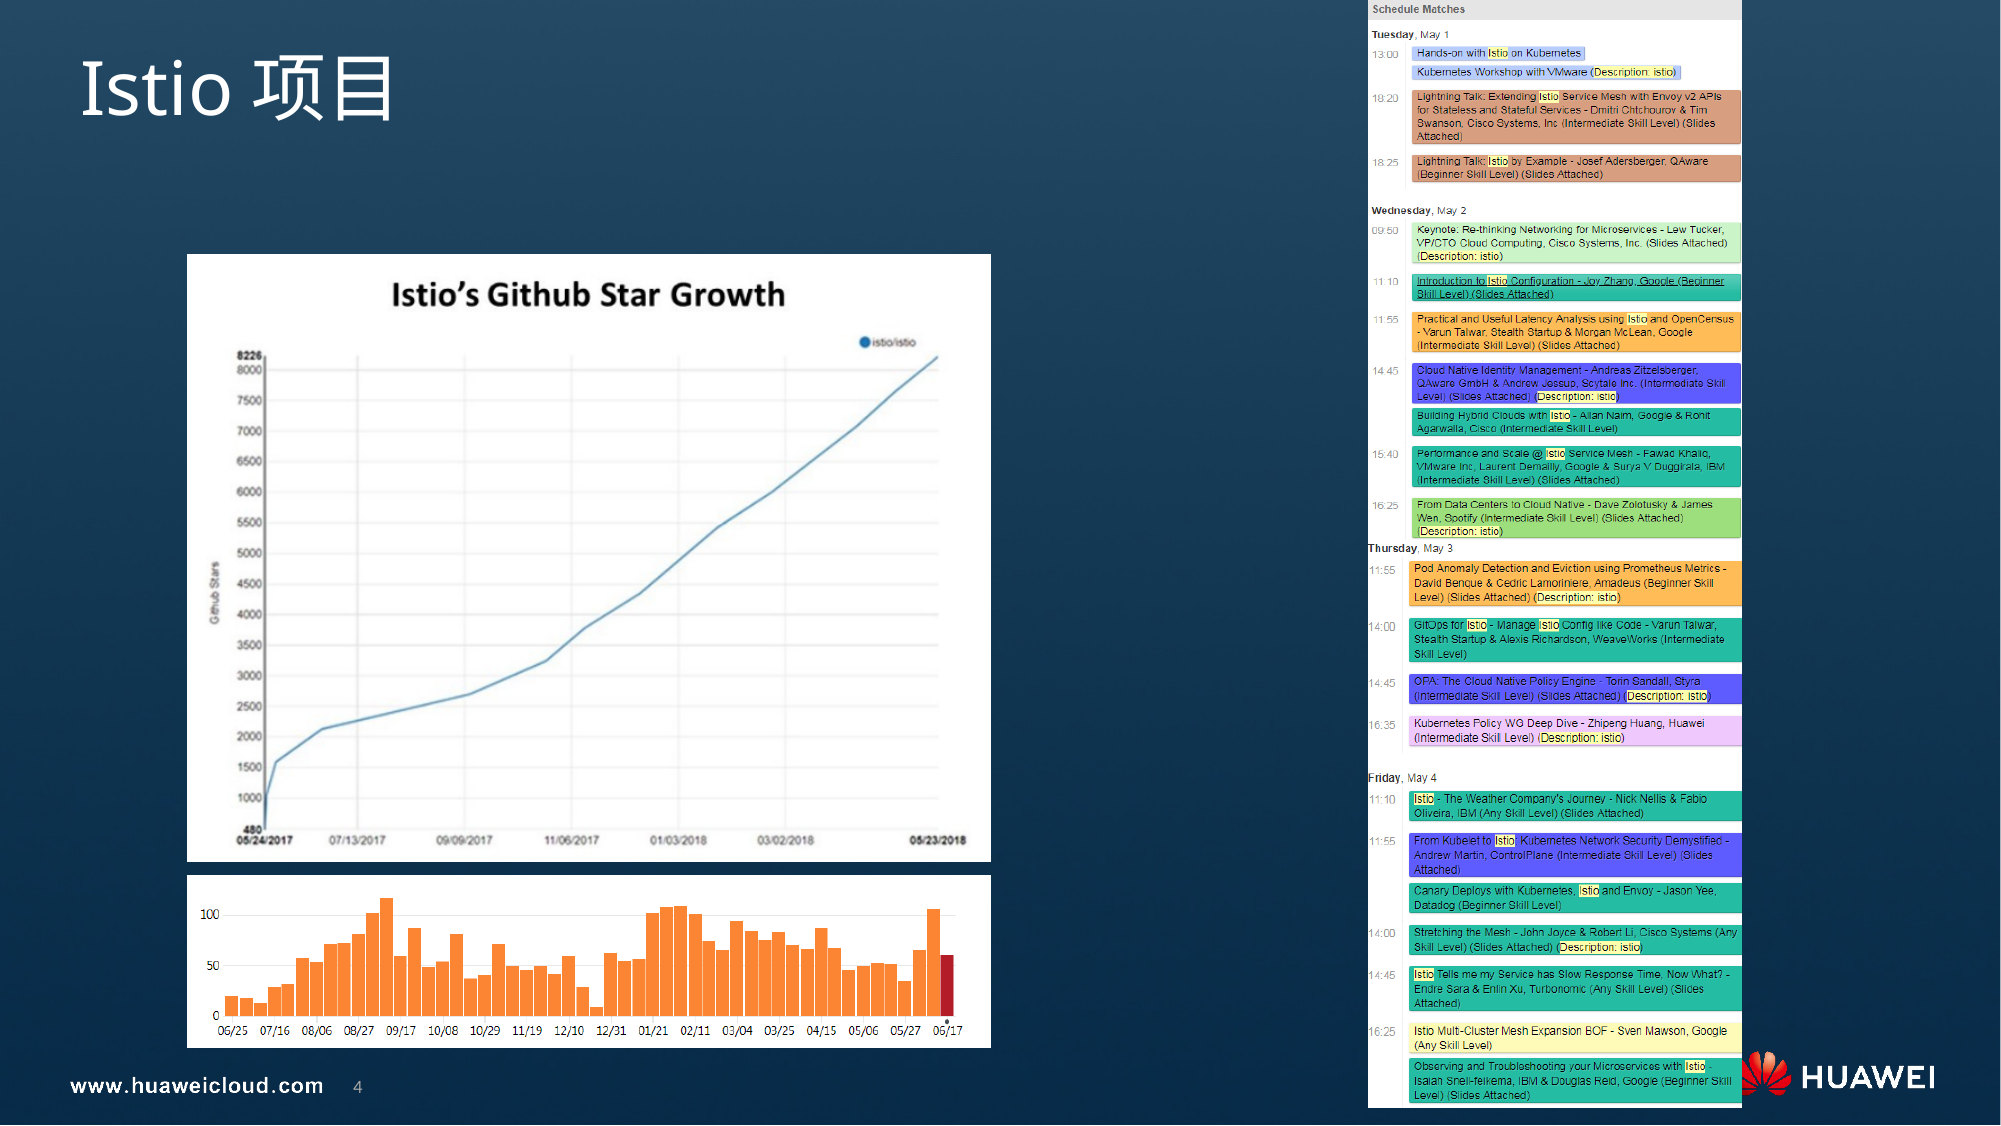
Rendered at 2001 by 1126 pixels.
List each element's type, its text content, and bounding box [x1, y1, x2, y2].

picture [0, 0, 2001, 1125]
text_box Istio项目 [6, 0, 1366, 171]
